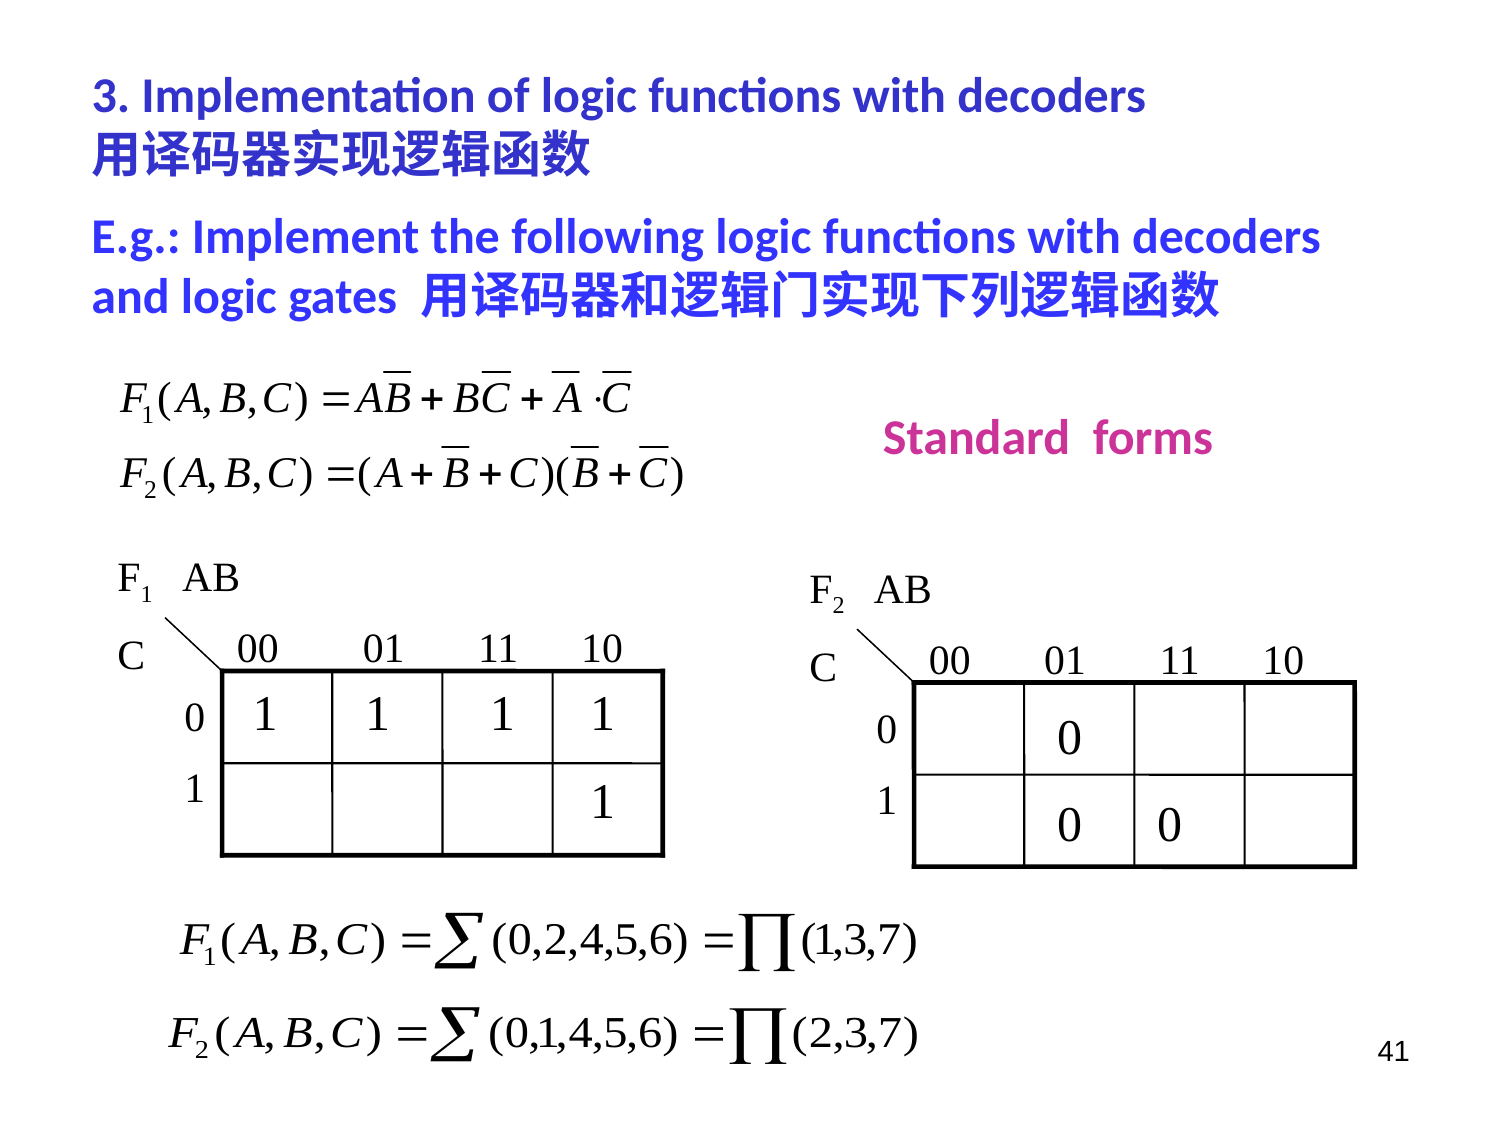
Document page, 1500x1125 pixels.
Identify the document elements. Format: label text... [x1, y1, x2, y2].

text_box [794, 553, 1408, 867]
text_box E.g.: Implement the following logic functions with decoders and logic gates 用译码器和逻辑门实现下列逻辑函数 [76, 196, 1352, 332]
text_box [159, 999, 928, 1074]
text_box 3. Implementation of logic functions with decoders 用译码器实现逻辑函数 [76, 54, 1187, 190]
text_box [111, 361, 694, 508]
slide_number 41 [1074, 1024, 1425, 1103]
text_box Standard forms [868, 397, 1273, 472]
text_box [102, 542, 716, 856]
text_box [170, 904, 928, 981]
